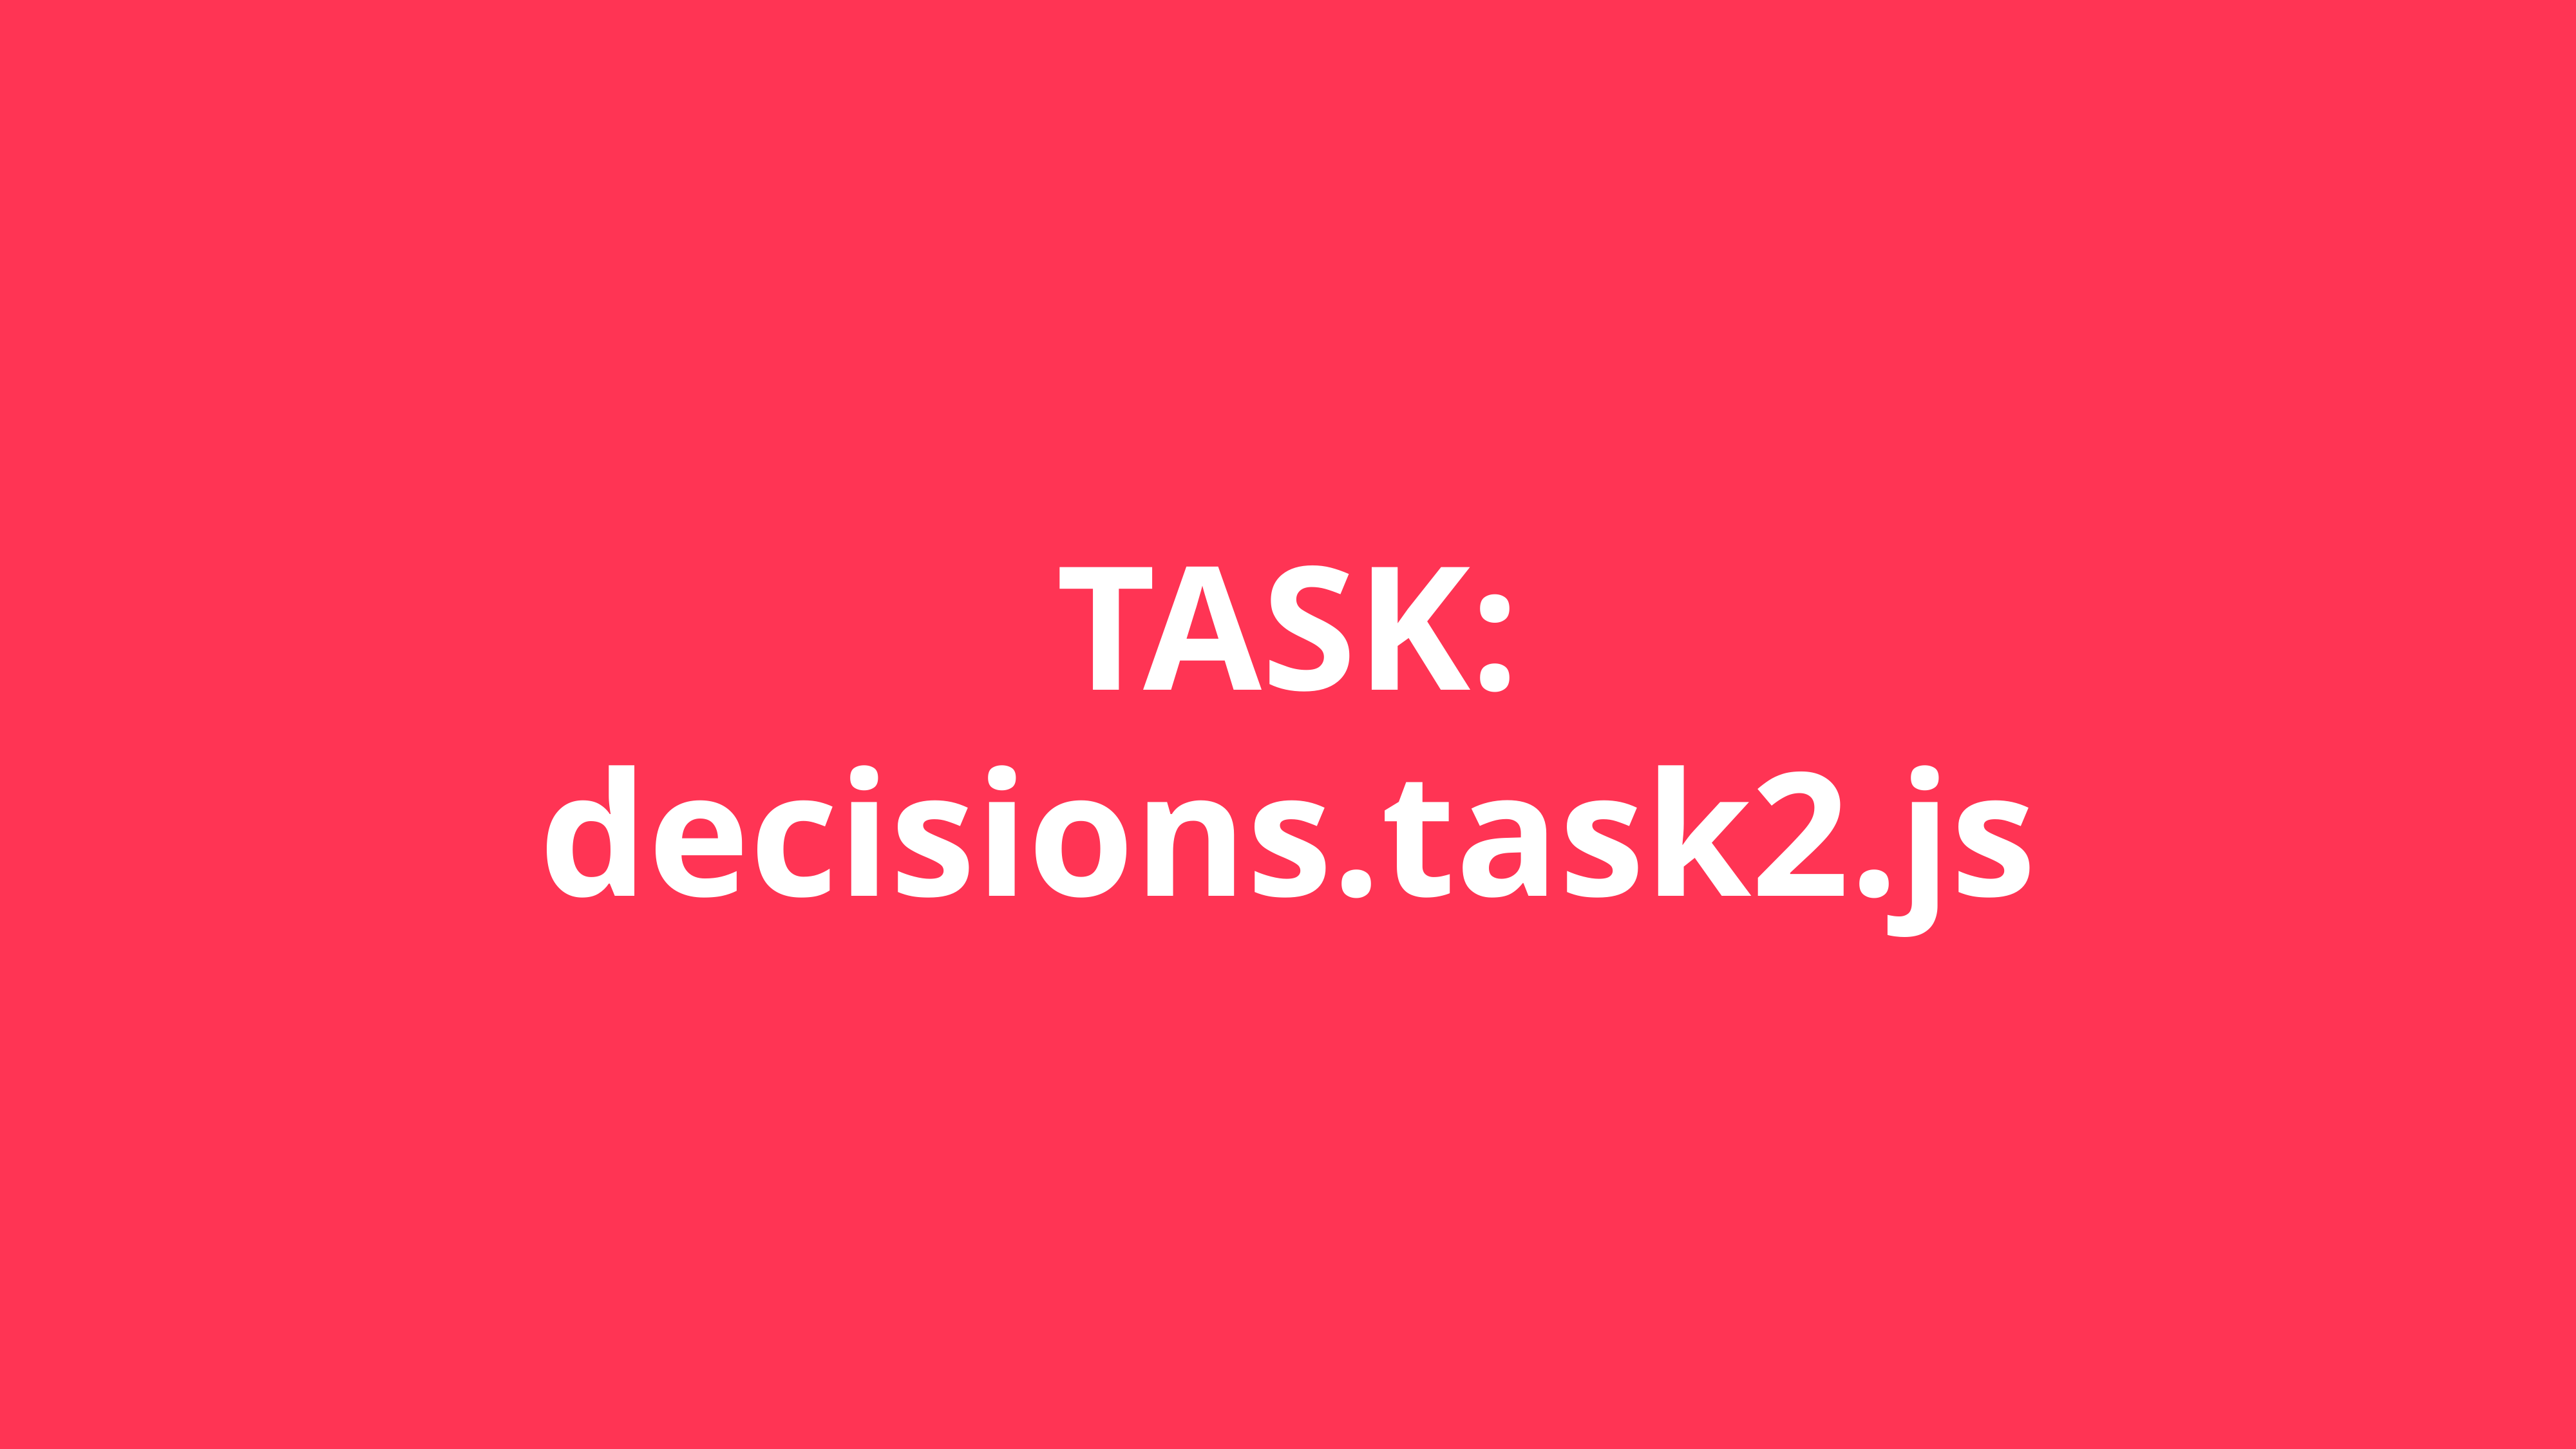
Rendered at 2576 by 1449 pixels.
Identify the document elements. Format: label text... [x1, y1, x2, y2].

text_box TASK: decisions.task2.js [534, 513, 2042, 936]
